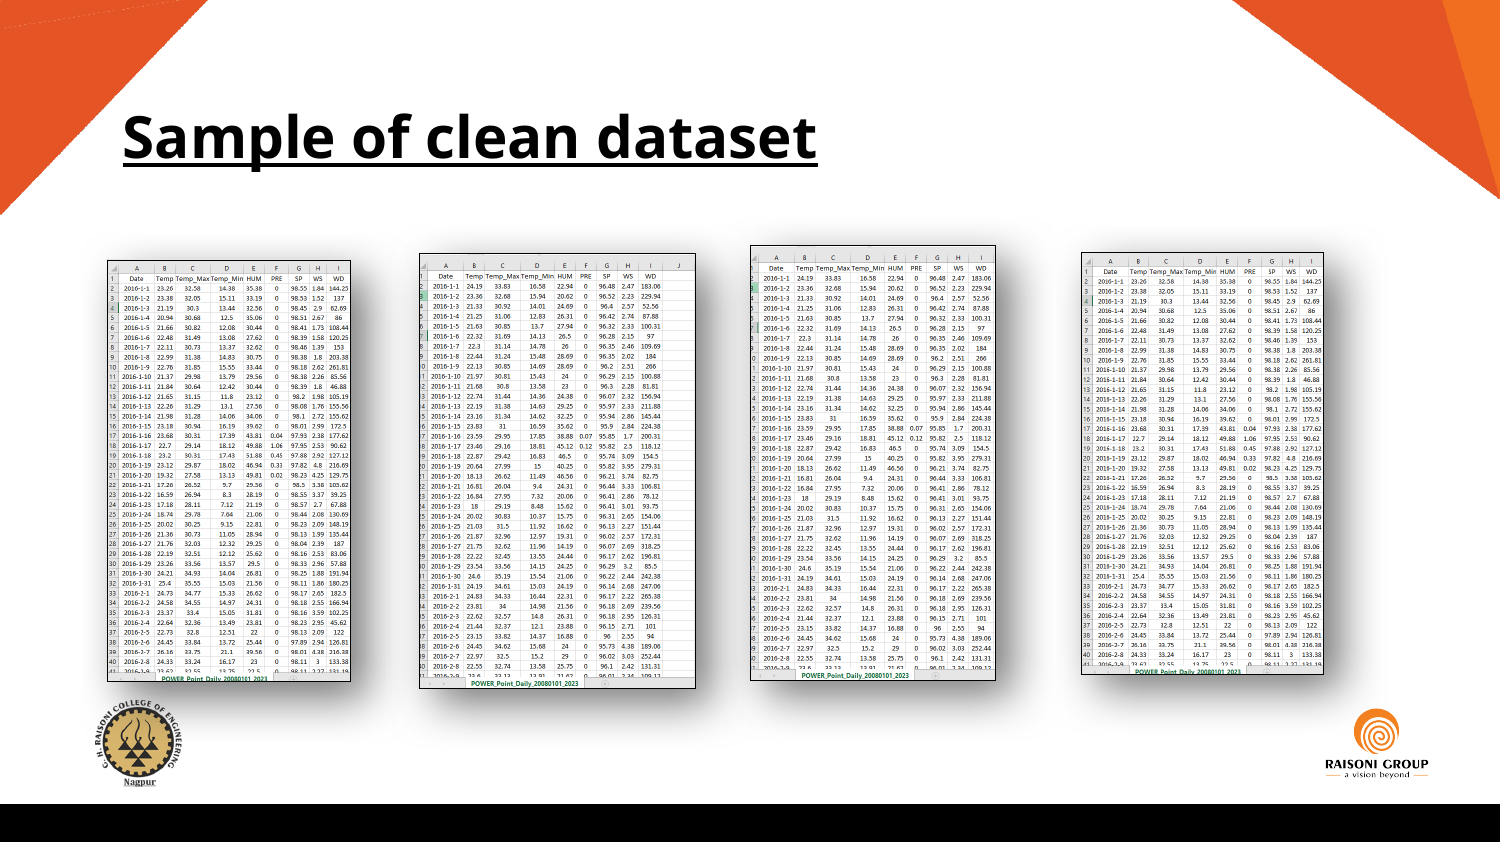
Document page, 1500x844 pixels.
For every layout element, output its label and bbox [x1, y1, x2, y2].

text_box [0, 804, 1500, 842]
picture [1309, 689, 1445, 798]
picture [419, 253, 696, 689]
picture [0, 0, 1500, 215]
picture [749, 245, 996, 682]
picture [92, 697, 184, 790]
picture [1081, 252, 1325, 675]
picture [107, 259, 351, 683]
